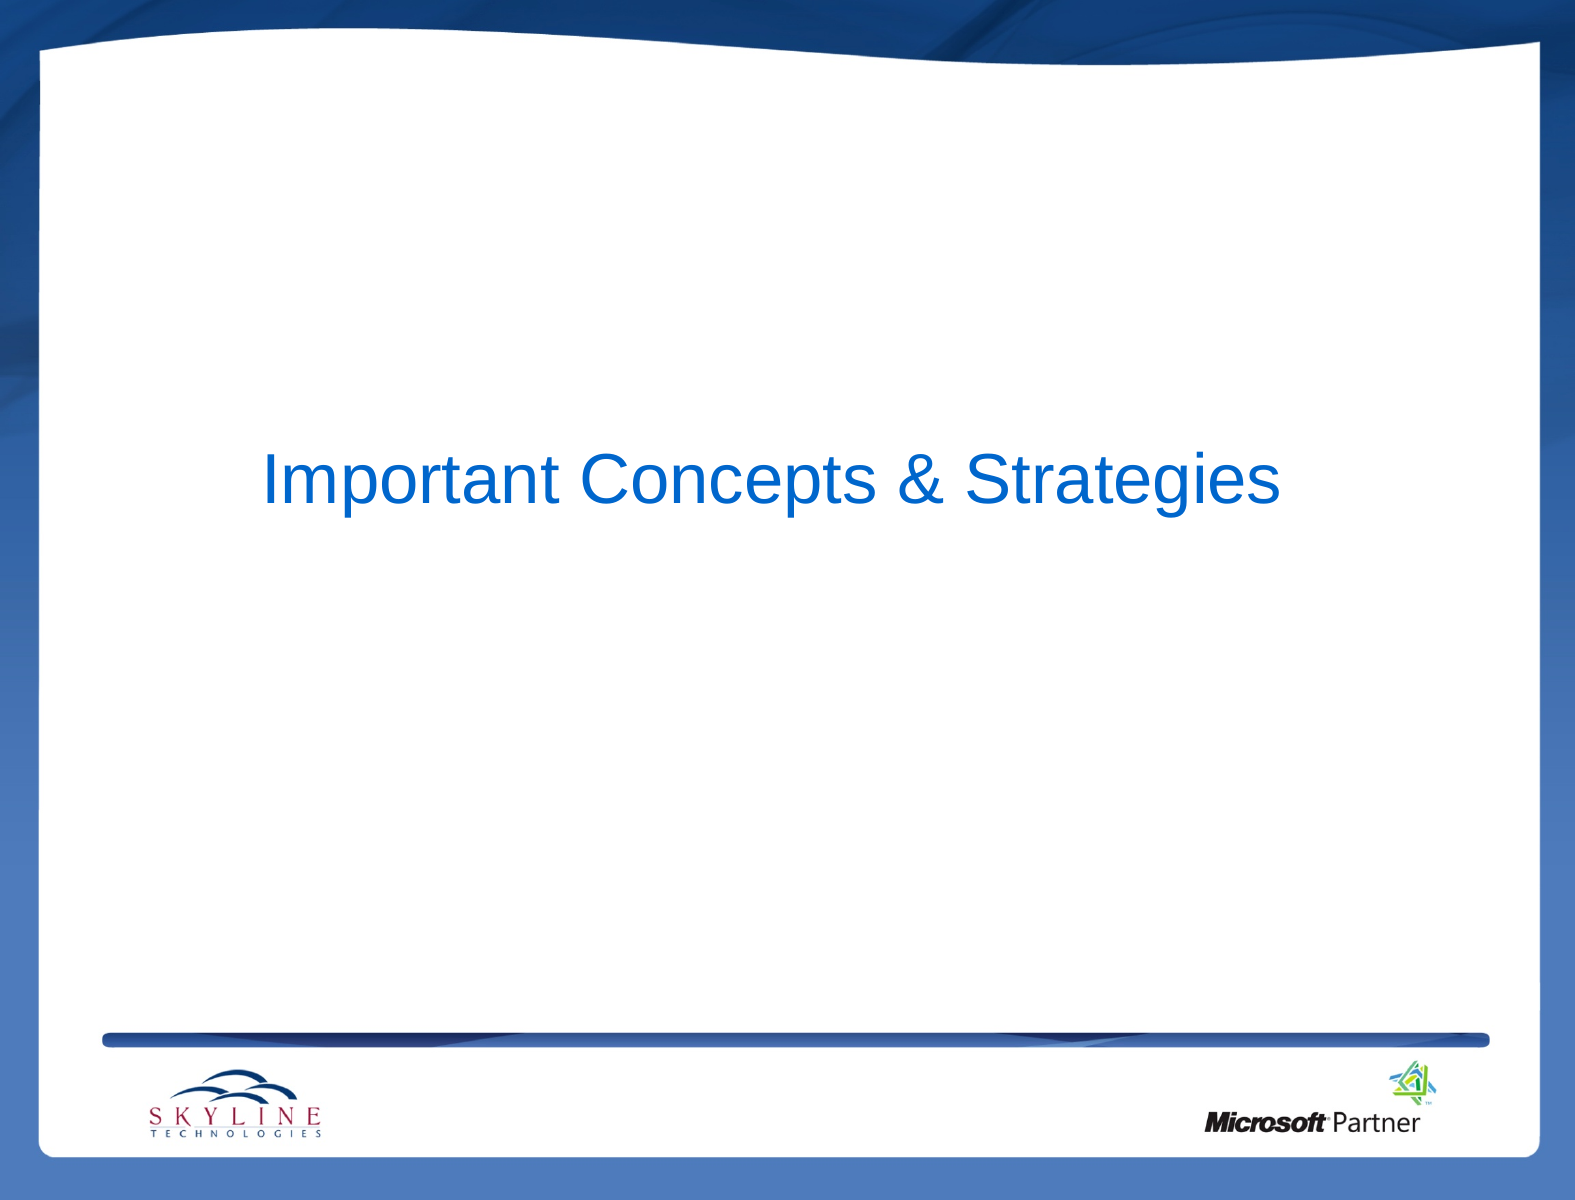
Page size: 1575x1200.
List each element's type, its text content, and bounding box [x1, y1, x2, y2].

picture [0, 0, 1575, 1200]
title Important Concepts & Strategies [100, 397, 1445, 553]
